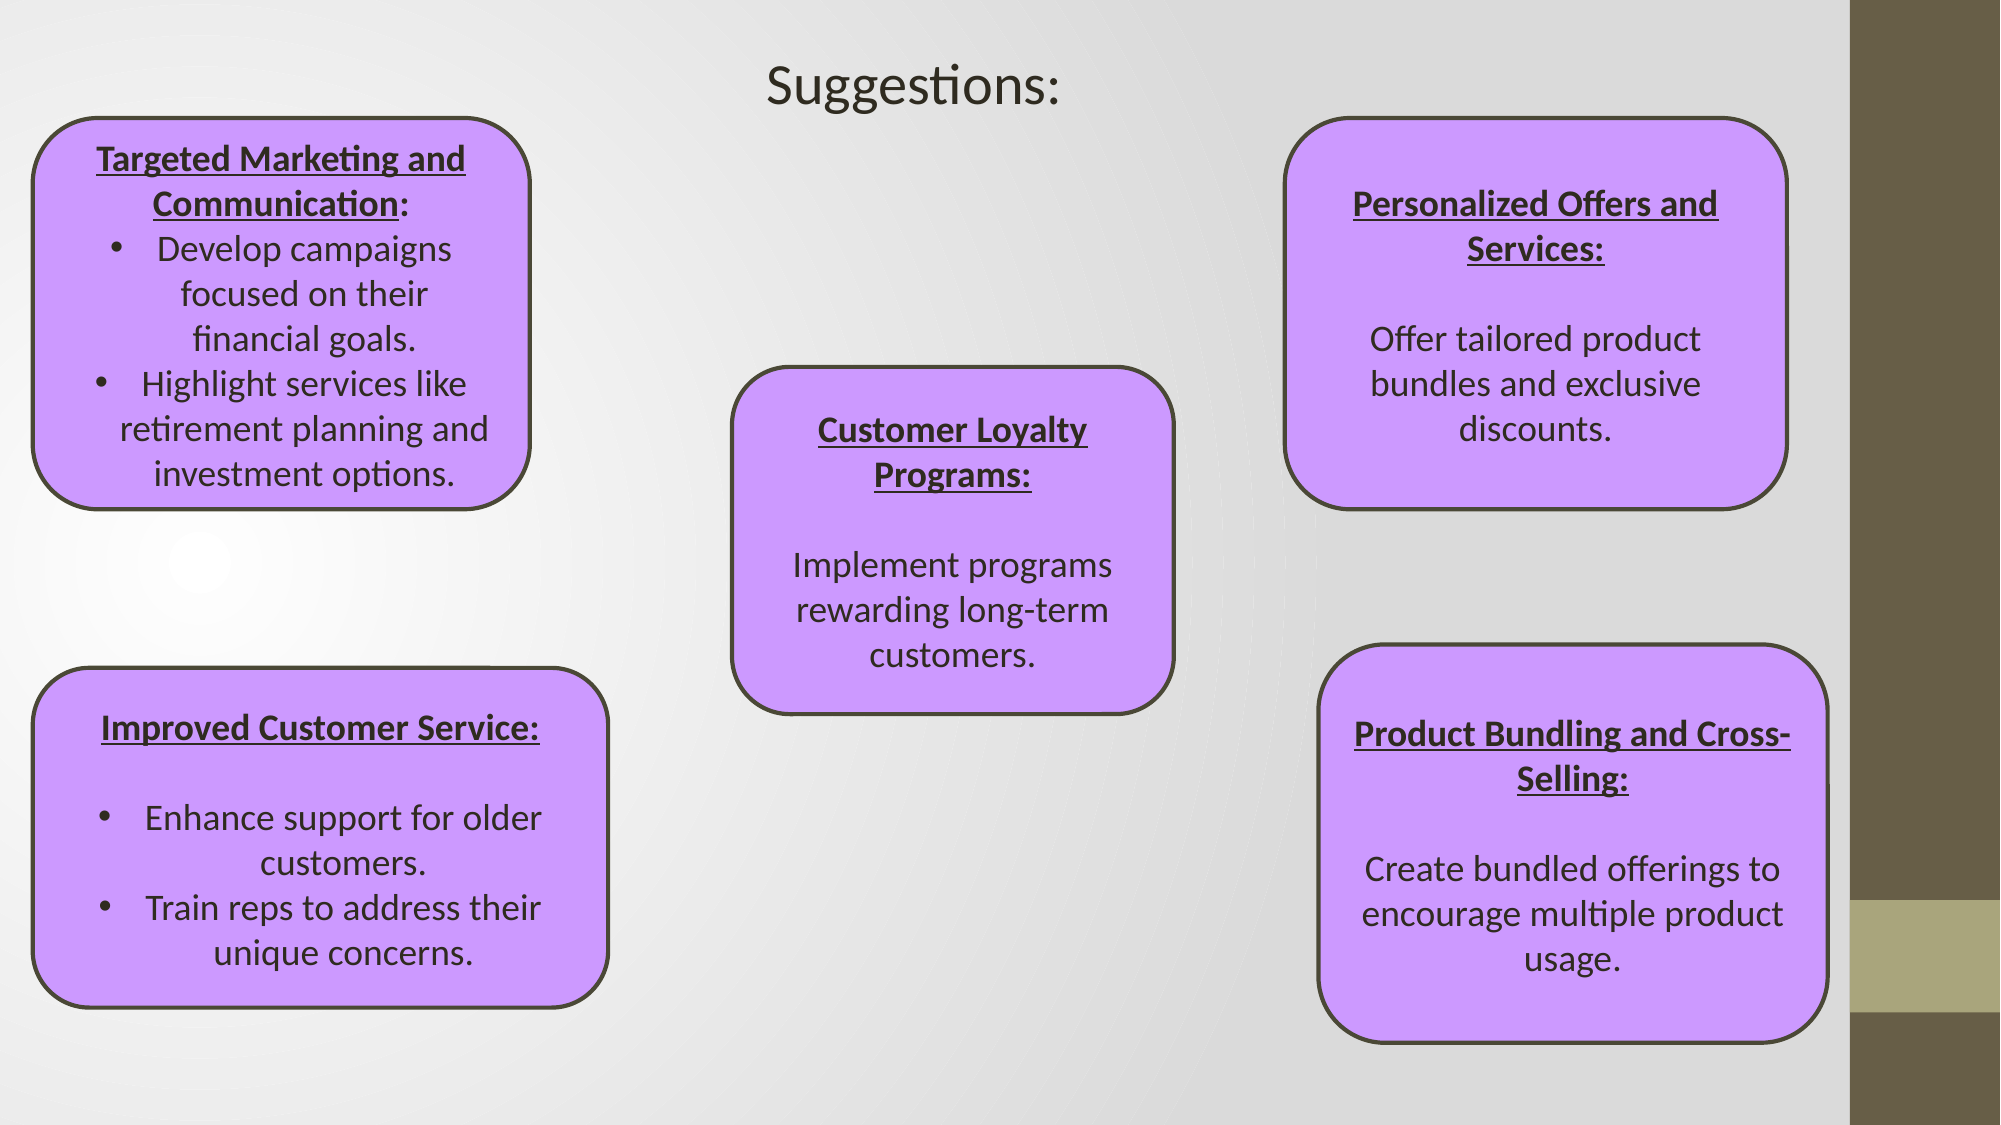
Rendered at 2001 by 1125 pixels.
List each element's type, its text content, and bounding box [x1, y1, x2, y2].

text_box Personalized Offers and Services: Offer tailored product bundles and exclusive discounts. [1282, 115, 1790, 512]
text_box Improved Customer Service: Enhance support for older customers. Train reps to address their unique concerns. [30, 665, 611, 1010]
text_box Customer Loyalty Programs: Implement programs rewarding long-term customers. [729, 364, 1176, 717]
text_box Suggestions: [751, 38, 1155, 124]
text_box Product Bundling and Cross-Selling: Create bundled offerings to encourage multiple product usage. [1316, 642, 1830, 1045]
text_box Targeted Marketing and Communication: Develop campaigns focused on their financial goals. Highlight services like retirement planning and investment options. [30, 115, 532, 512]
